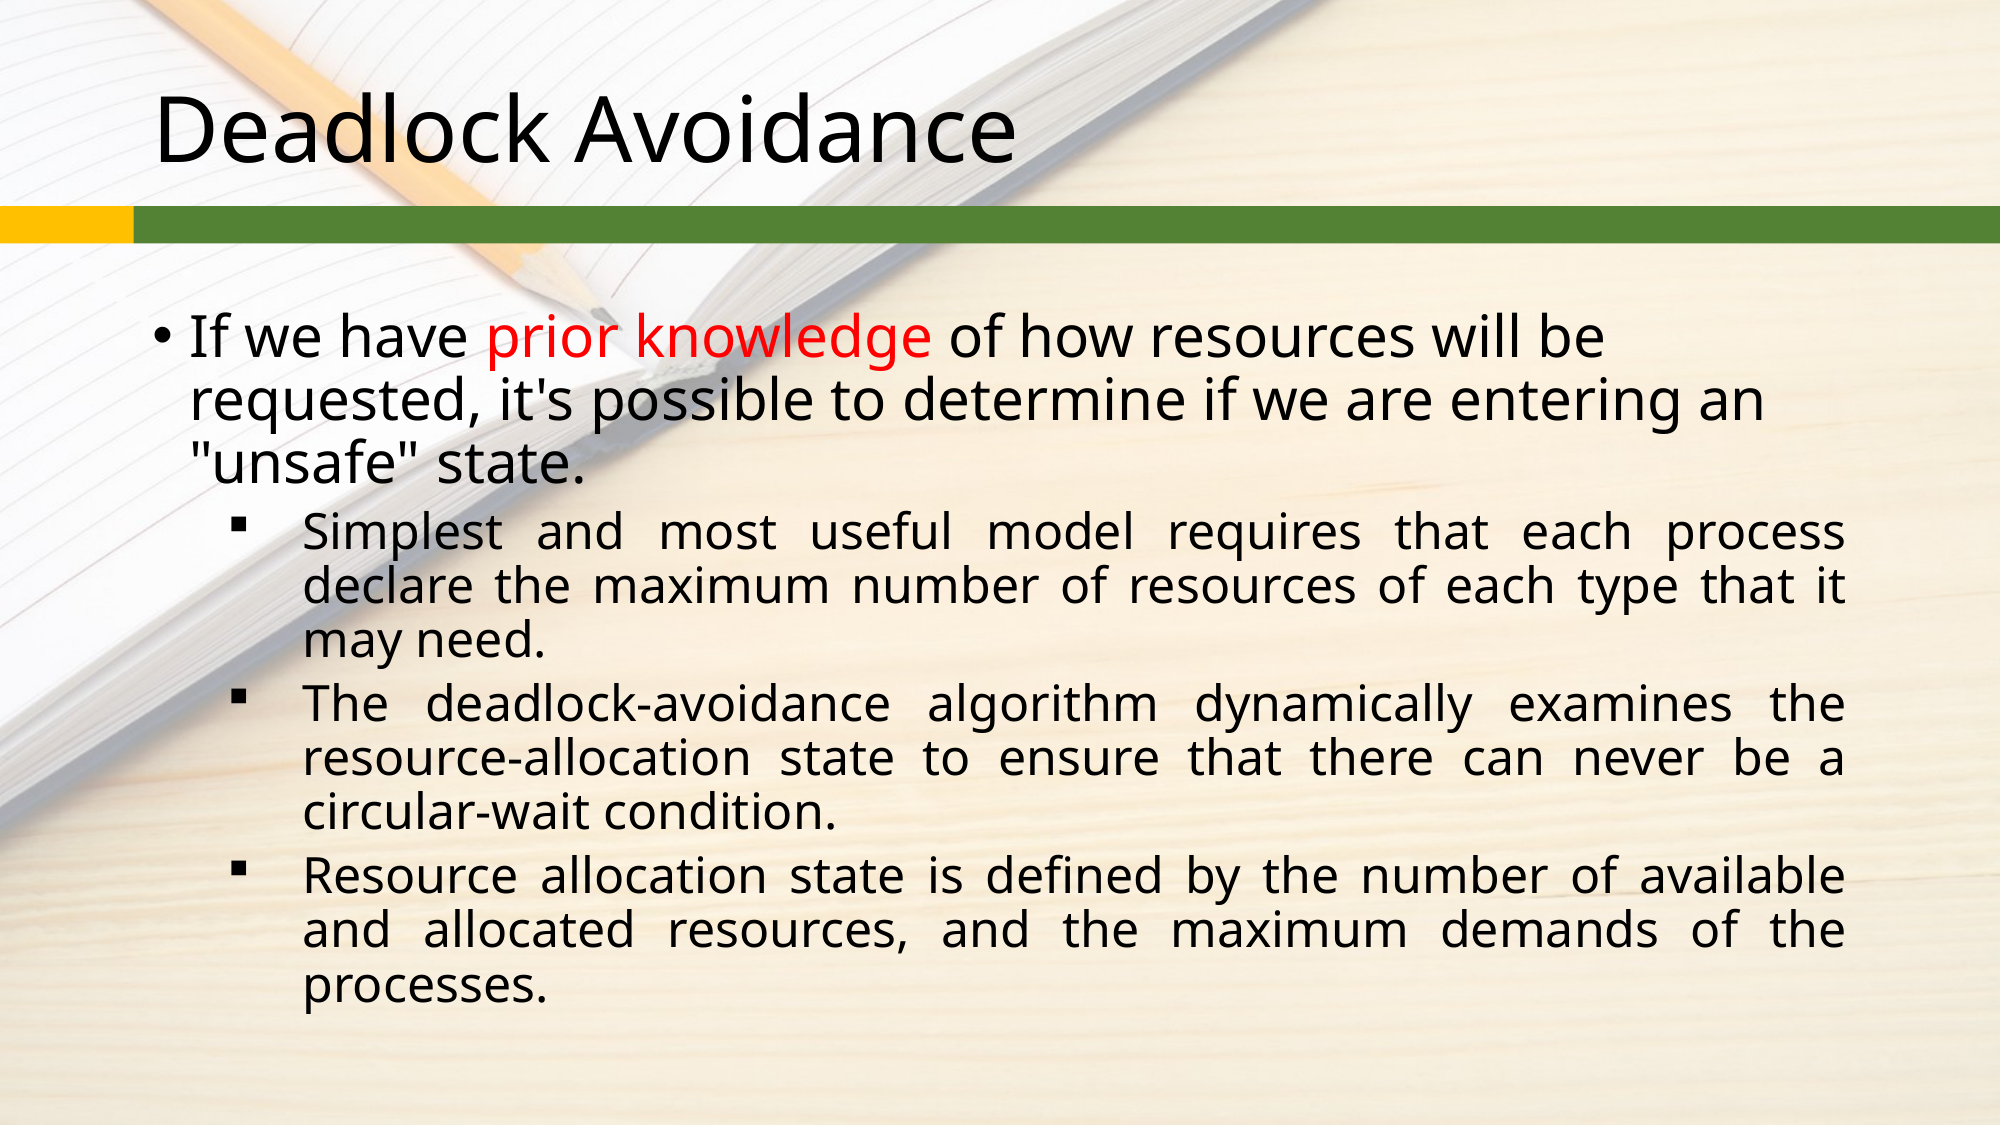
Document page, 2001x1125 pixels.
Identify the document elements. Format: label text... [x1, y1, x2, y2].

picture [0, 244, 2000, 1125]
picture [0, 0, 2000, 206]
title Deadlock Avoidance [137, 59, 1863, 207]
list If we have prior knowledge of how resources will be requested, it's possible to determine if we are entering an "unsafe" state. Simplest and most useful model requires that each process declare the maximum number of resources of each type that it may need. The deadlock-avoidance algorithm dynamically examines the resource-allocation state to ensure that there can never be a circular-wait condition. Resource allocation state is defined by the number of available and allocated resources, and the maximum demands of the processes. [137, 299, 1863, 1014]
